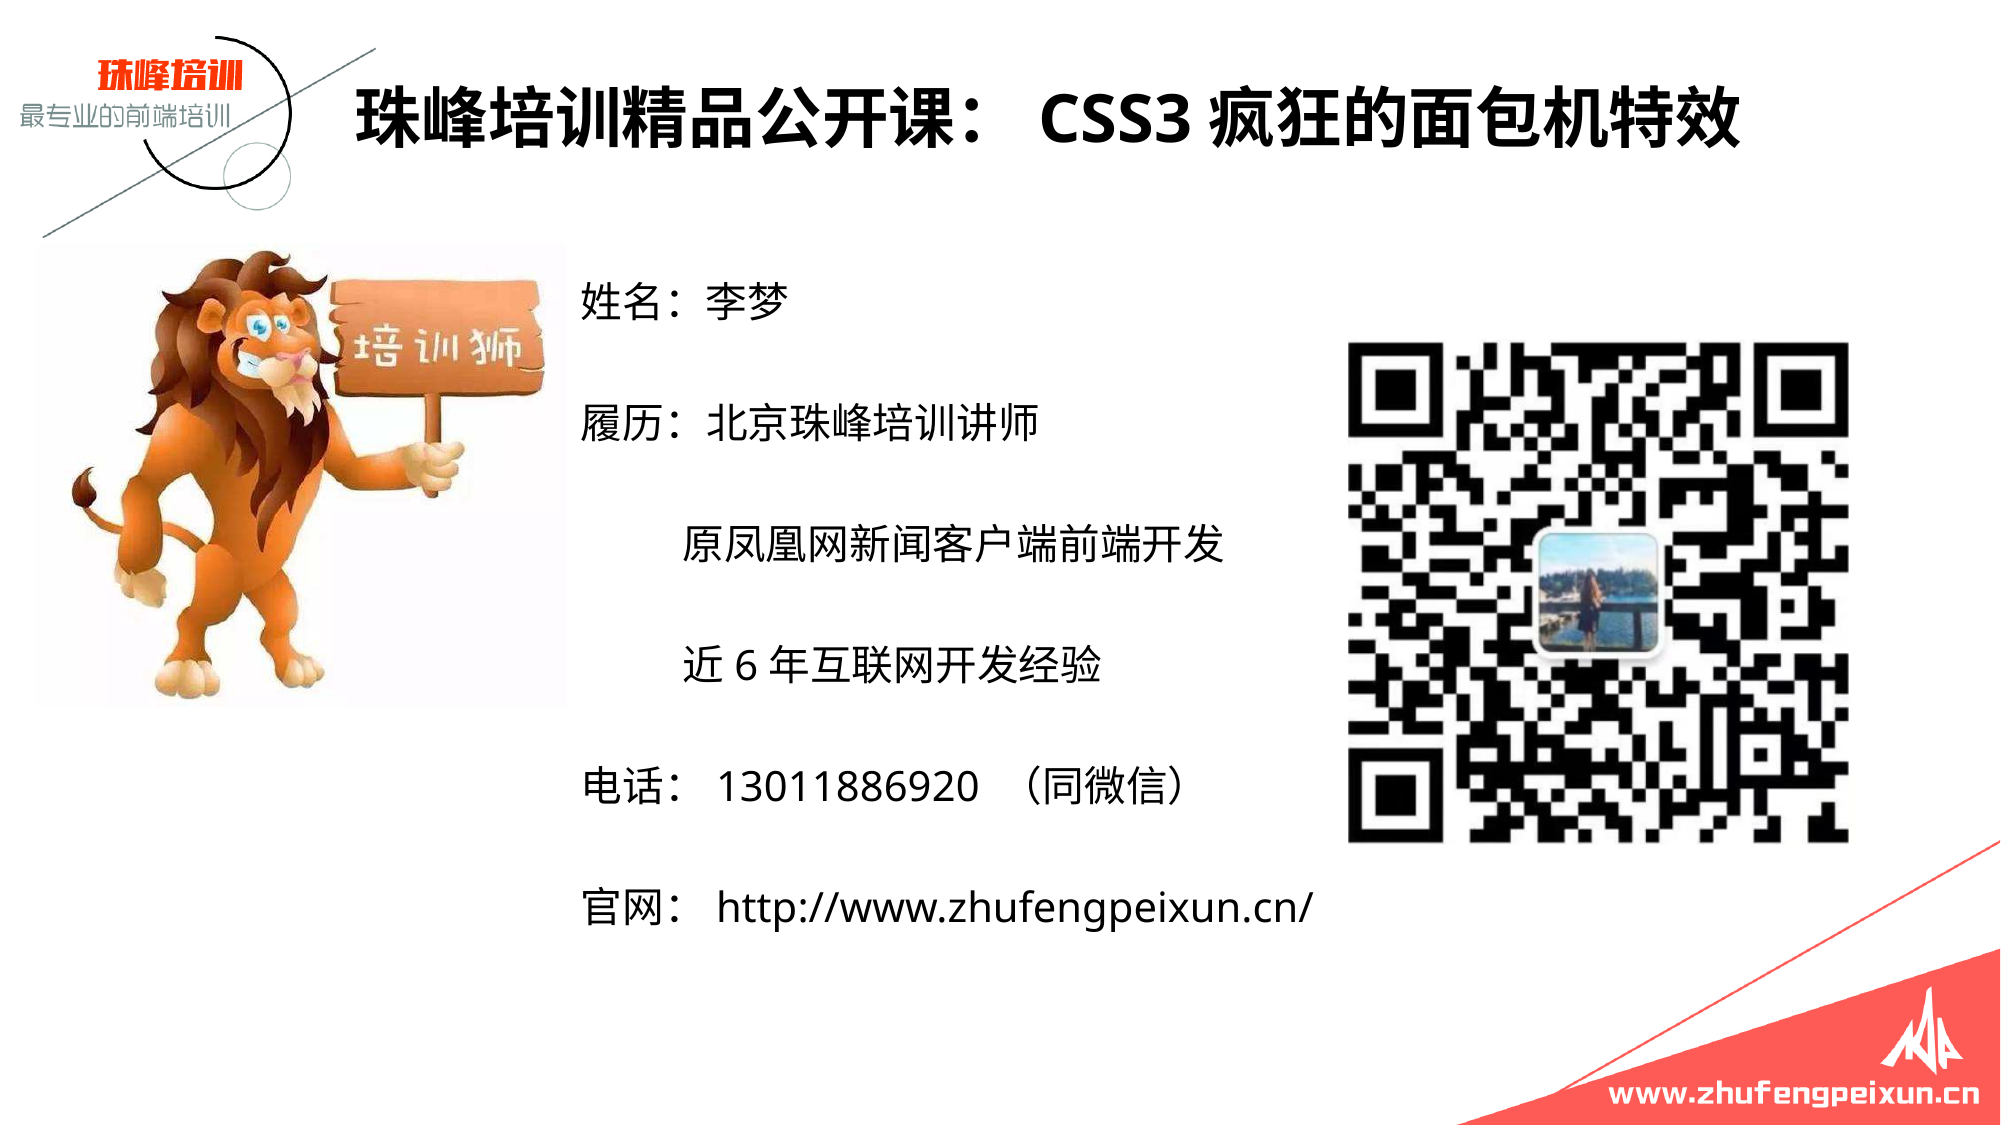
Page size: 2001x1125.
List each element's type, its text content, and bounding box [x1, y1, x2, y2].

picture [35, 243, 566, 707]
picture [1347, 339, 2001, 1125]
list 姓名：李梦 履历：北京珠峰培训讲师 原凤凰网新闻客户端前端开发 近6年互联网开发经验 电话：13011886920 （同微信） 官网：http://www.zhufengpeixun.cn/ [528, 218, 1394, 987]
picture [18, 36, 376, 238]
text_box 珠峰培训精品公开课：CSS3疯狂的面包机特效 [340, 28, 1909, 164]
